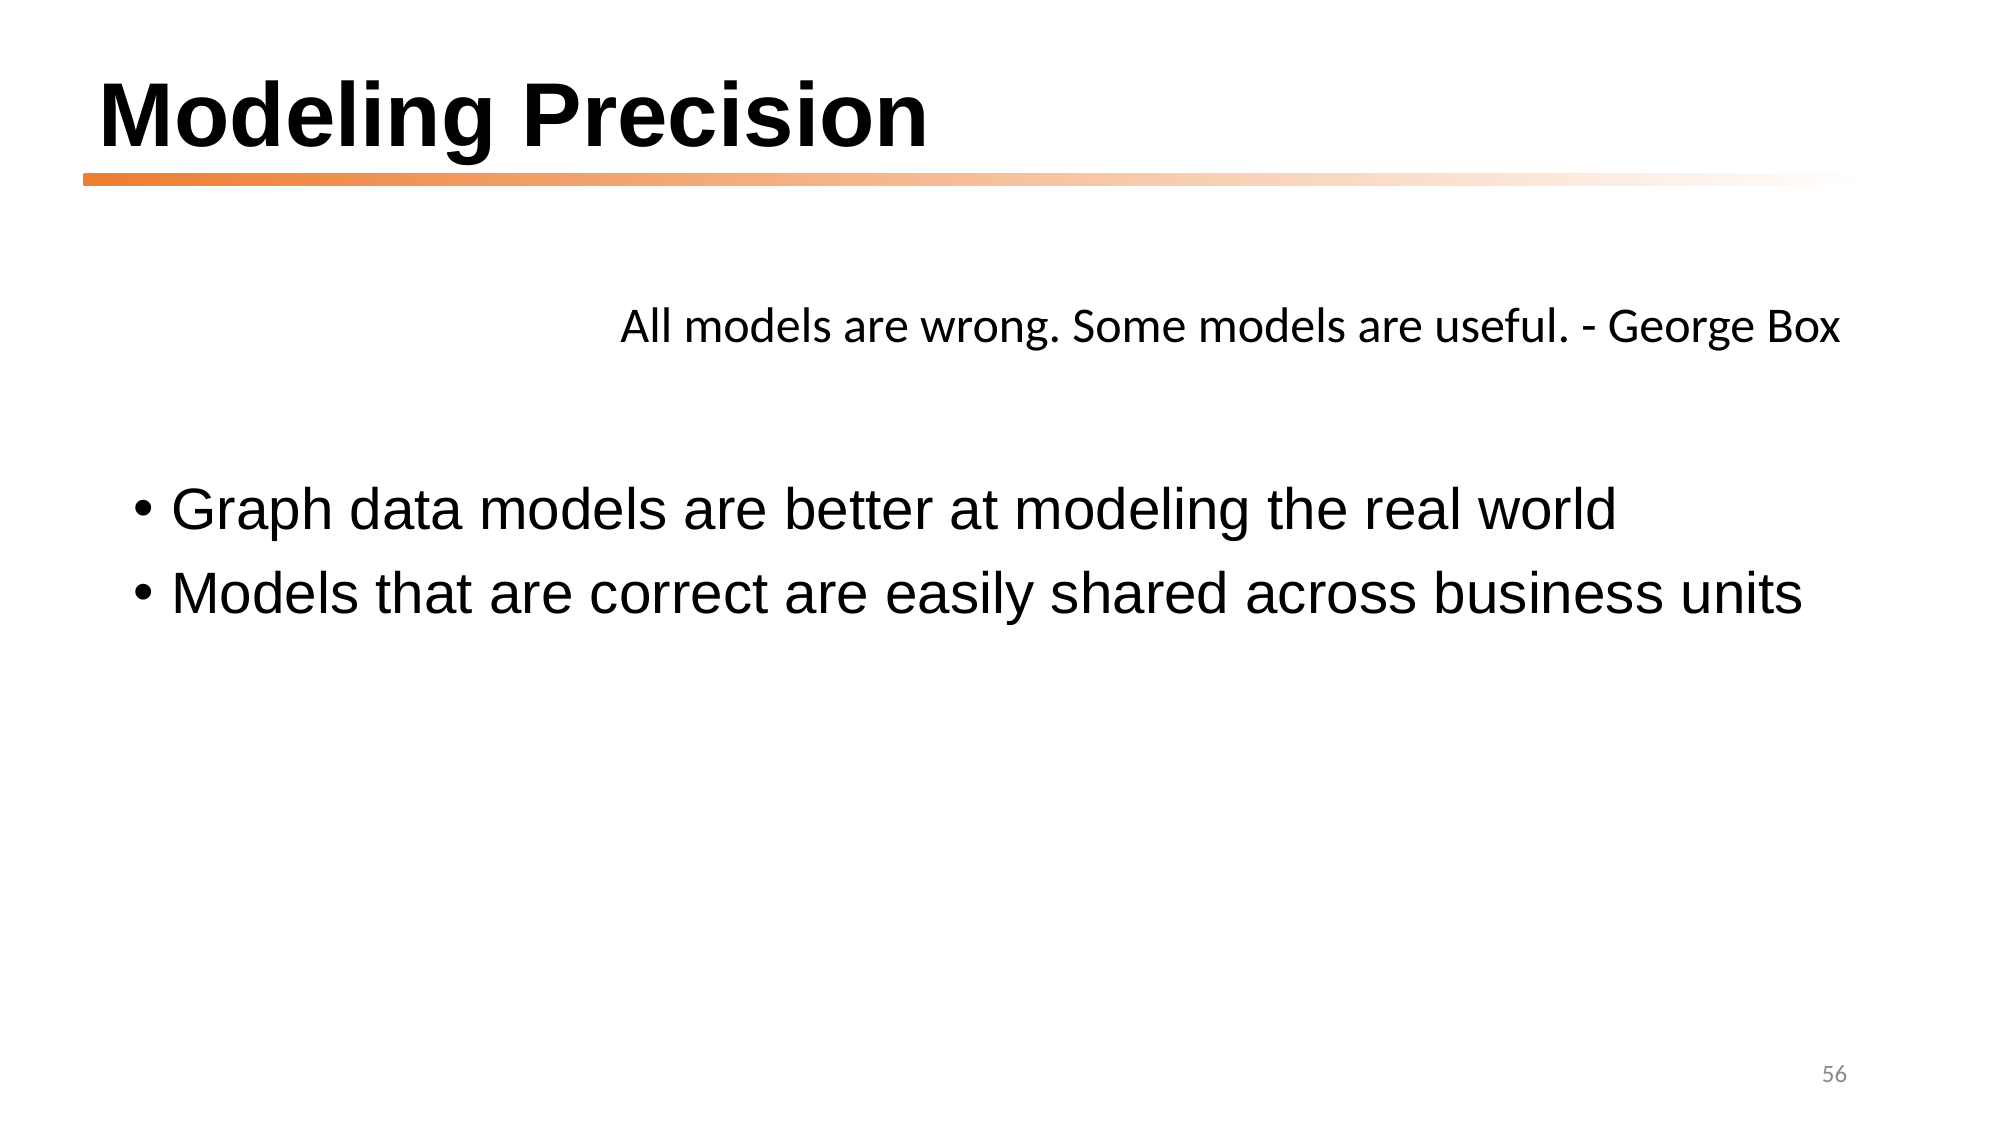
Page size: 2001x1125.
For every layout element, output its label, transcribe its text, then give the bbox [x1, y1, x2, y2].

text_box All models are wrong. Some models are useful. - George Box [605, 284, 1857, 360]
slide_number 56 [1412, 1042, 1863, 1103]
title Modeling Precision [83, 59, 1809, 174]
list Graph data models are better at modeling the real world Models that are correct are easily shared across business units [118, 471, 1863, 1014]
